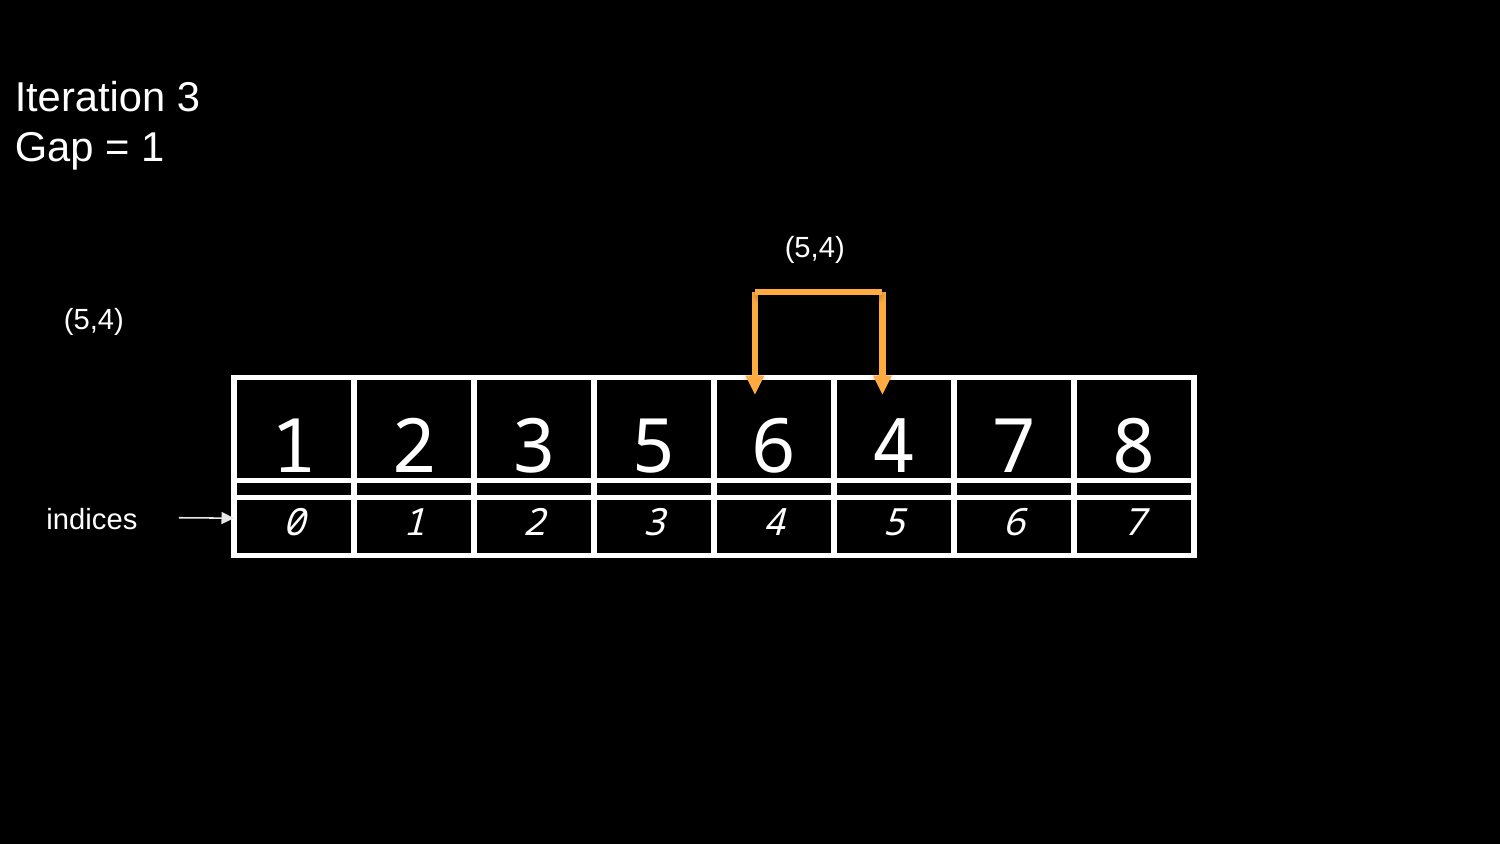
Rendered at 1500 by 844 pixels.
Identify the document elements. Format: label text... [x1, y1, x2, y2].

table_header 1 [237, 380, 351, 478]
table_header 3 [597, 483, 711, 553]
table_header 4 [837, 380, 951, 478]
table_header 0 [237, 483, 351, 553]
table_header 2 [357, 380, 471, 478]
table_header 1 [357, 483, 471, 553]
table_header 2 [477, 483, 591, 553]
table_header 4 [717, 483, 831, 553]
text_box (5,4) [49, 292, 162, 343]
text_box indices [31, 492, 179, 543]
table_header 6 [717, 380, 831, 478]
table_header 5 [597, 380, 711, 478]
text_box (5,4) [770, 221, 883, 271]
table_header 7 [1077, 483, 1191, 553]
table_header 7 [957, 380, 1071, 478]
text_box Iteration 3 Gap = 1 [0, 62, 302, 227]
table_header 8 [1077, 380, 1191, 478]
table_header 3 [477, 380, 591, 478]
table_header 6 [957, 483, 1071, 553]
table_header 5 [837, 483, 951, 553]
